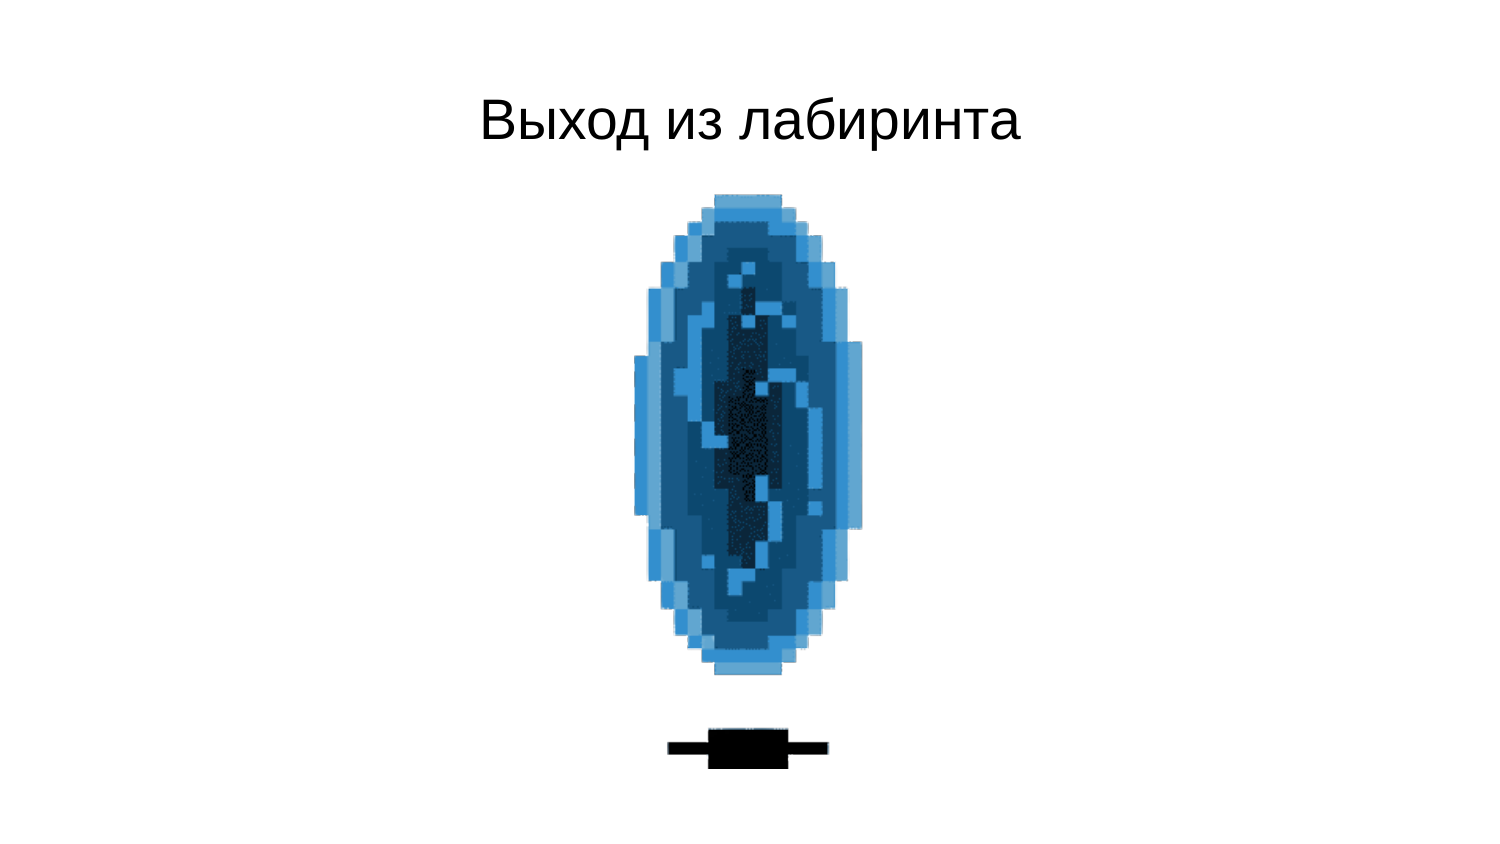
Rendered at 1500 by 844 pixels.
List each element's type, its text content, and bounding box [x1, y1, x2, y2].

title Выход из лабиринта [51, 72, 1449, 167]
picture [622, 169, 878, 769]
